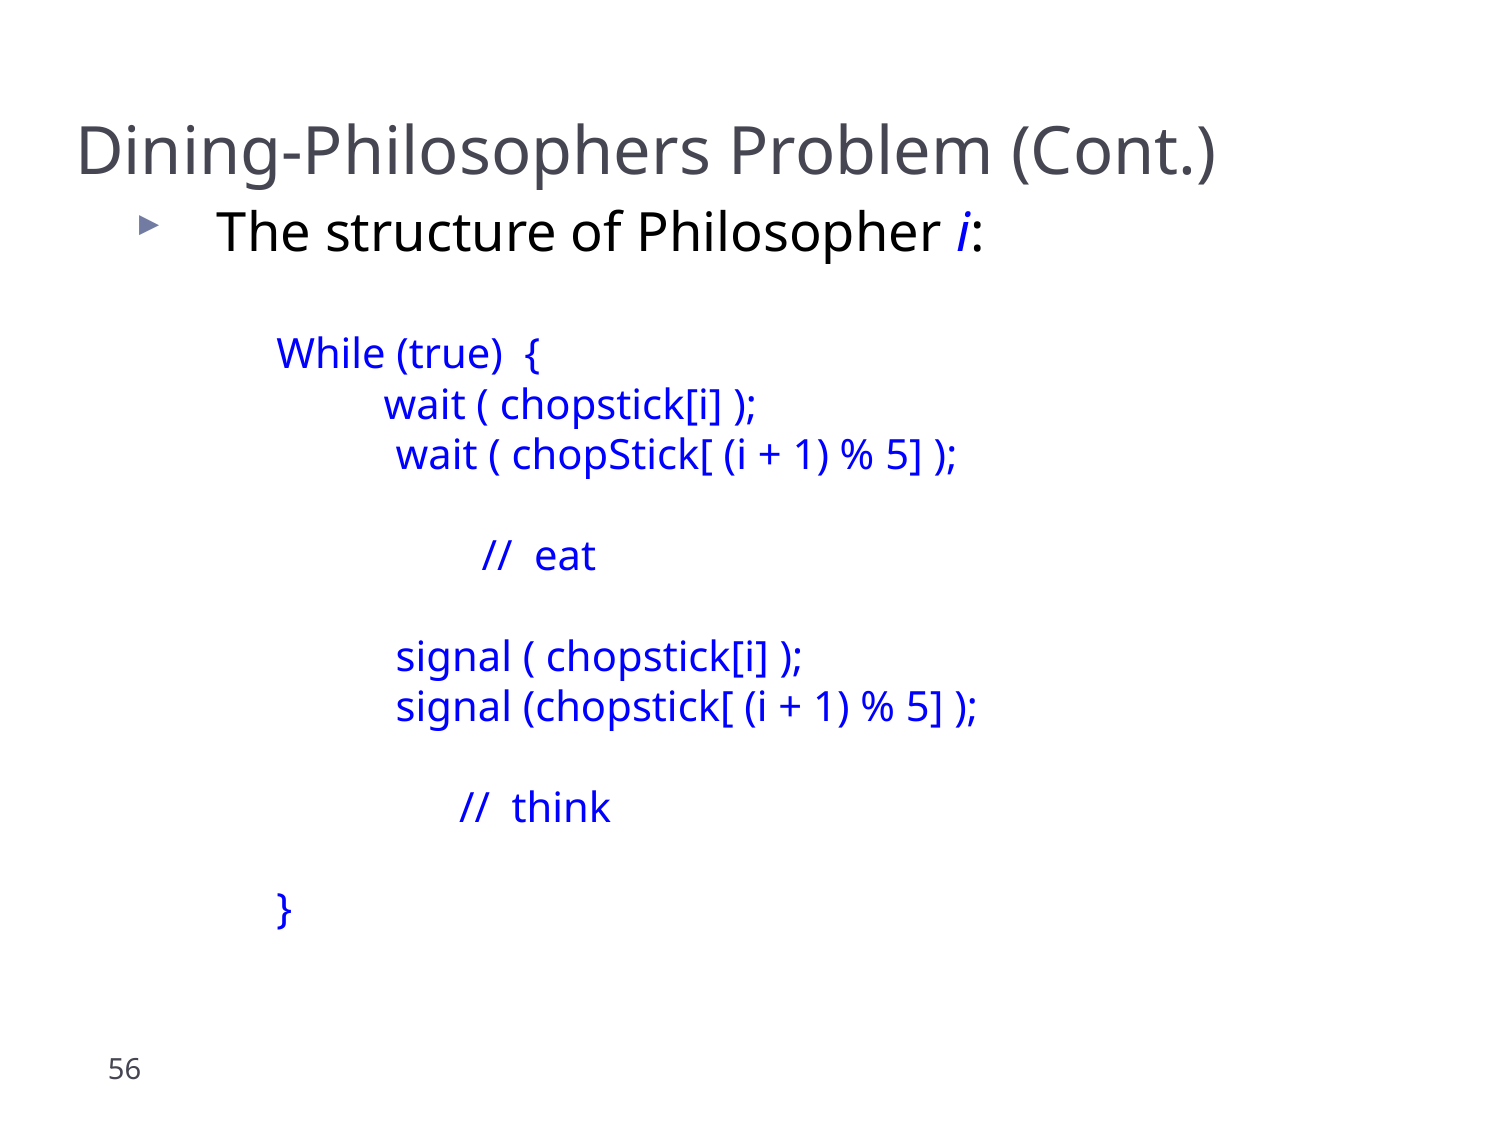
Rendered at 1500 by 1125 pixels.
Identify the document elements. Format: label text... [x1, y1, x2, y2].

title Dining-Philosophers Problem (Cont.) [74, 24, 1426, 188]
list The structure of Philosopher i: While (true) { wait ( chopstick[i] ); wait ( chopStick[ (i + 1) % 5] ); // eat signal ( chopstick[i] ); signal (chopstick[ (i + 1) % 5] ); // think } [135, 209, 1302, 996]
text_box 56 [100, 1042, 426, 1093]
